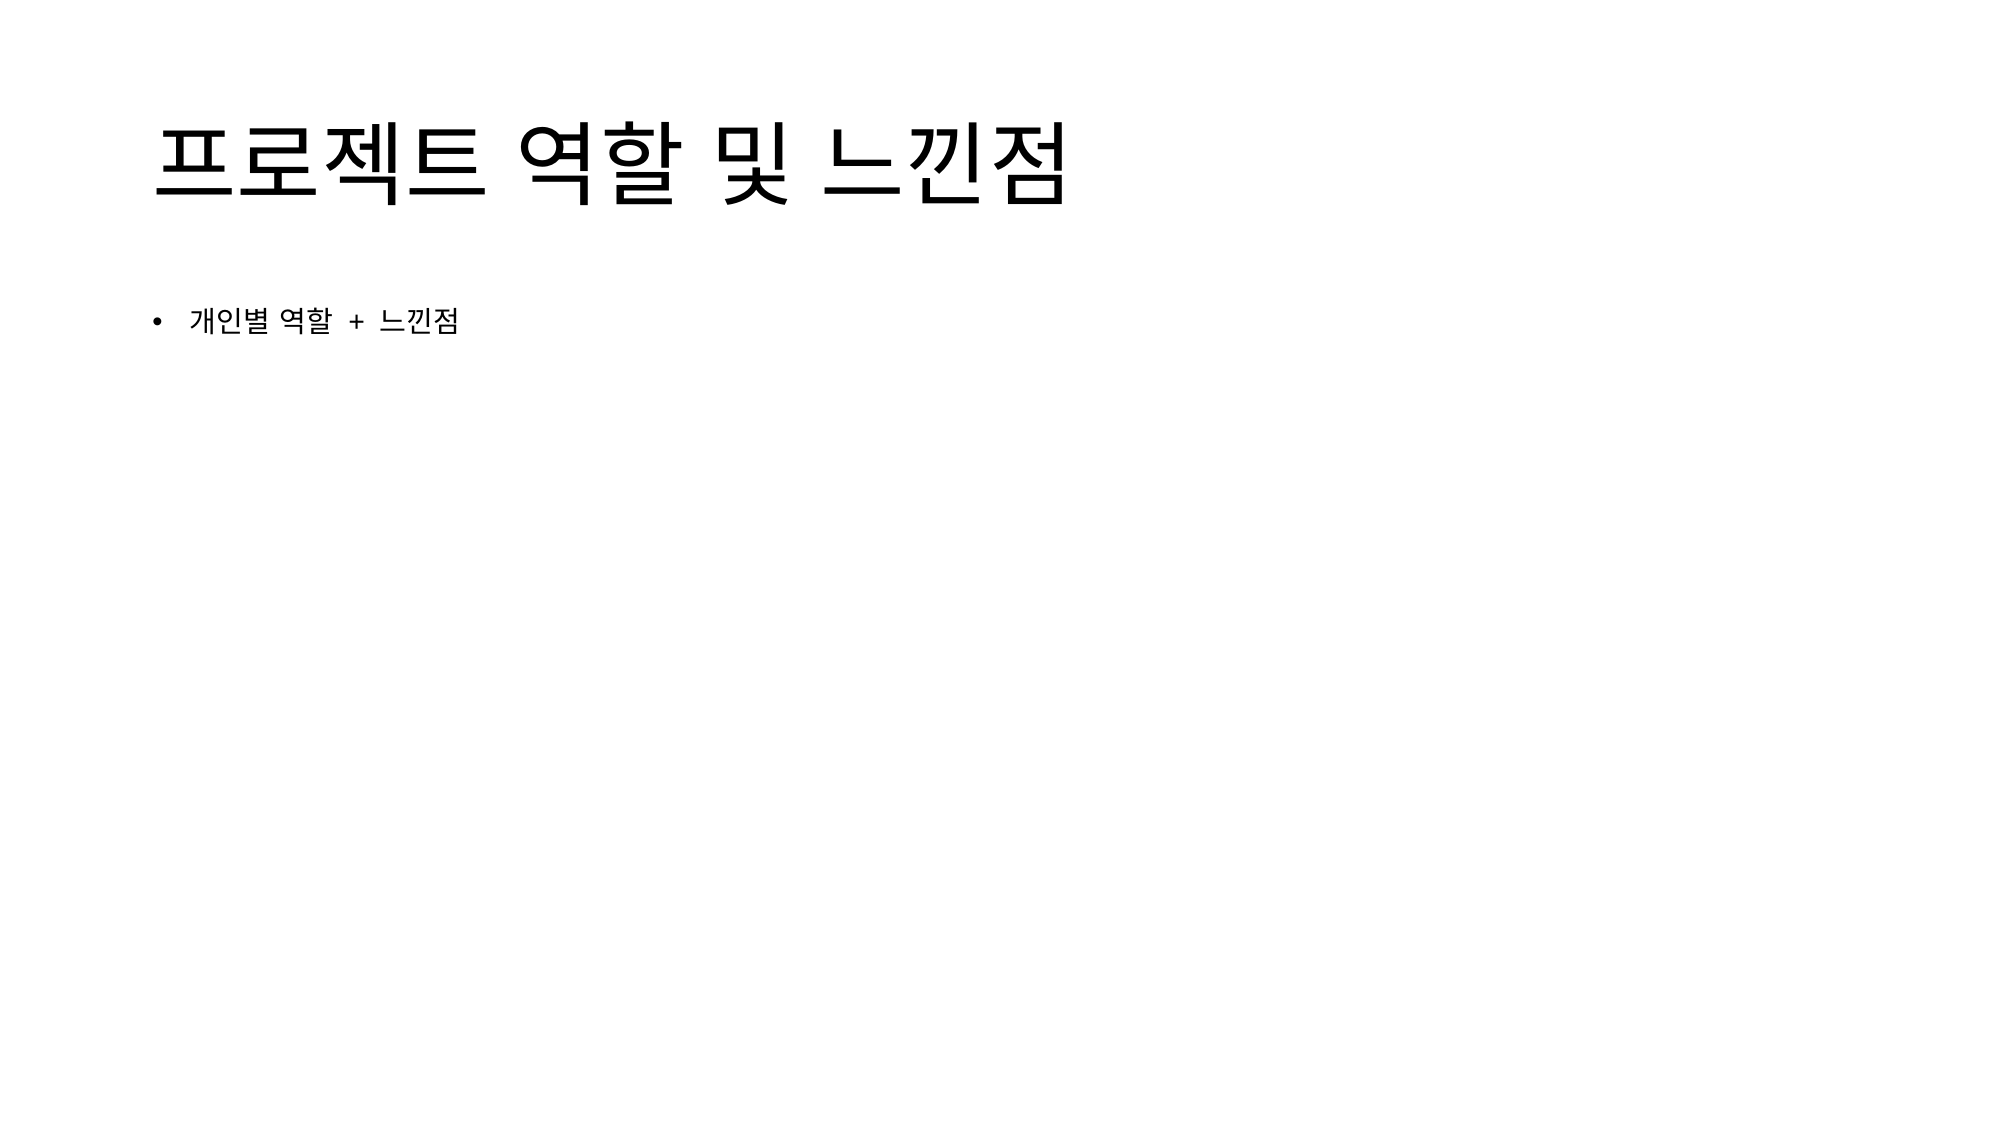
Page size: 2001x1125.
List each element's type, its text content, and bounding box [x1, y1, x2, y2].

list 개인별 역할 + 느낀점 [137, 299, 1863, 1014]
title 프로젝트 역할 및 느낀점 [137, 59, 1863, 278]
